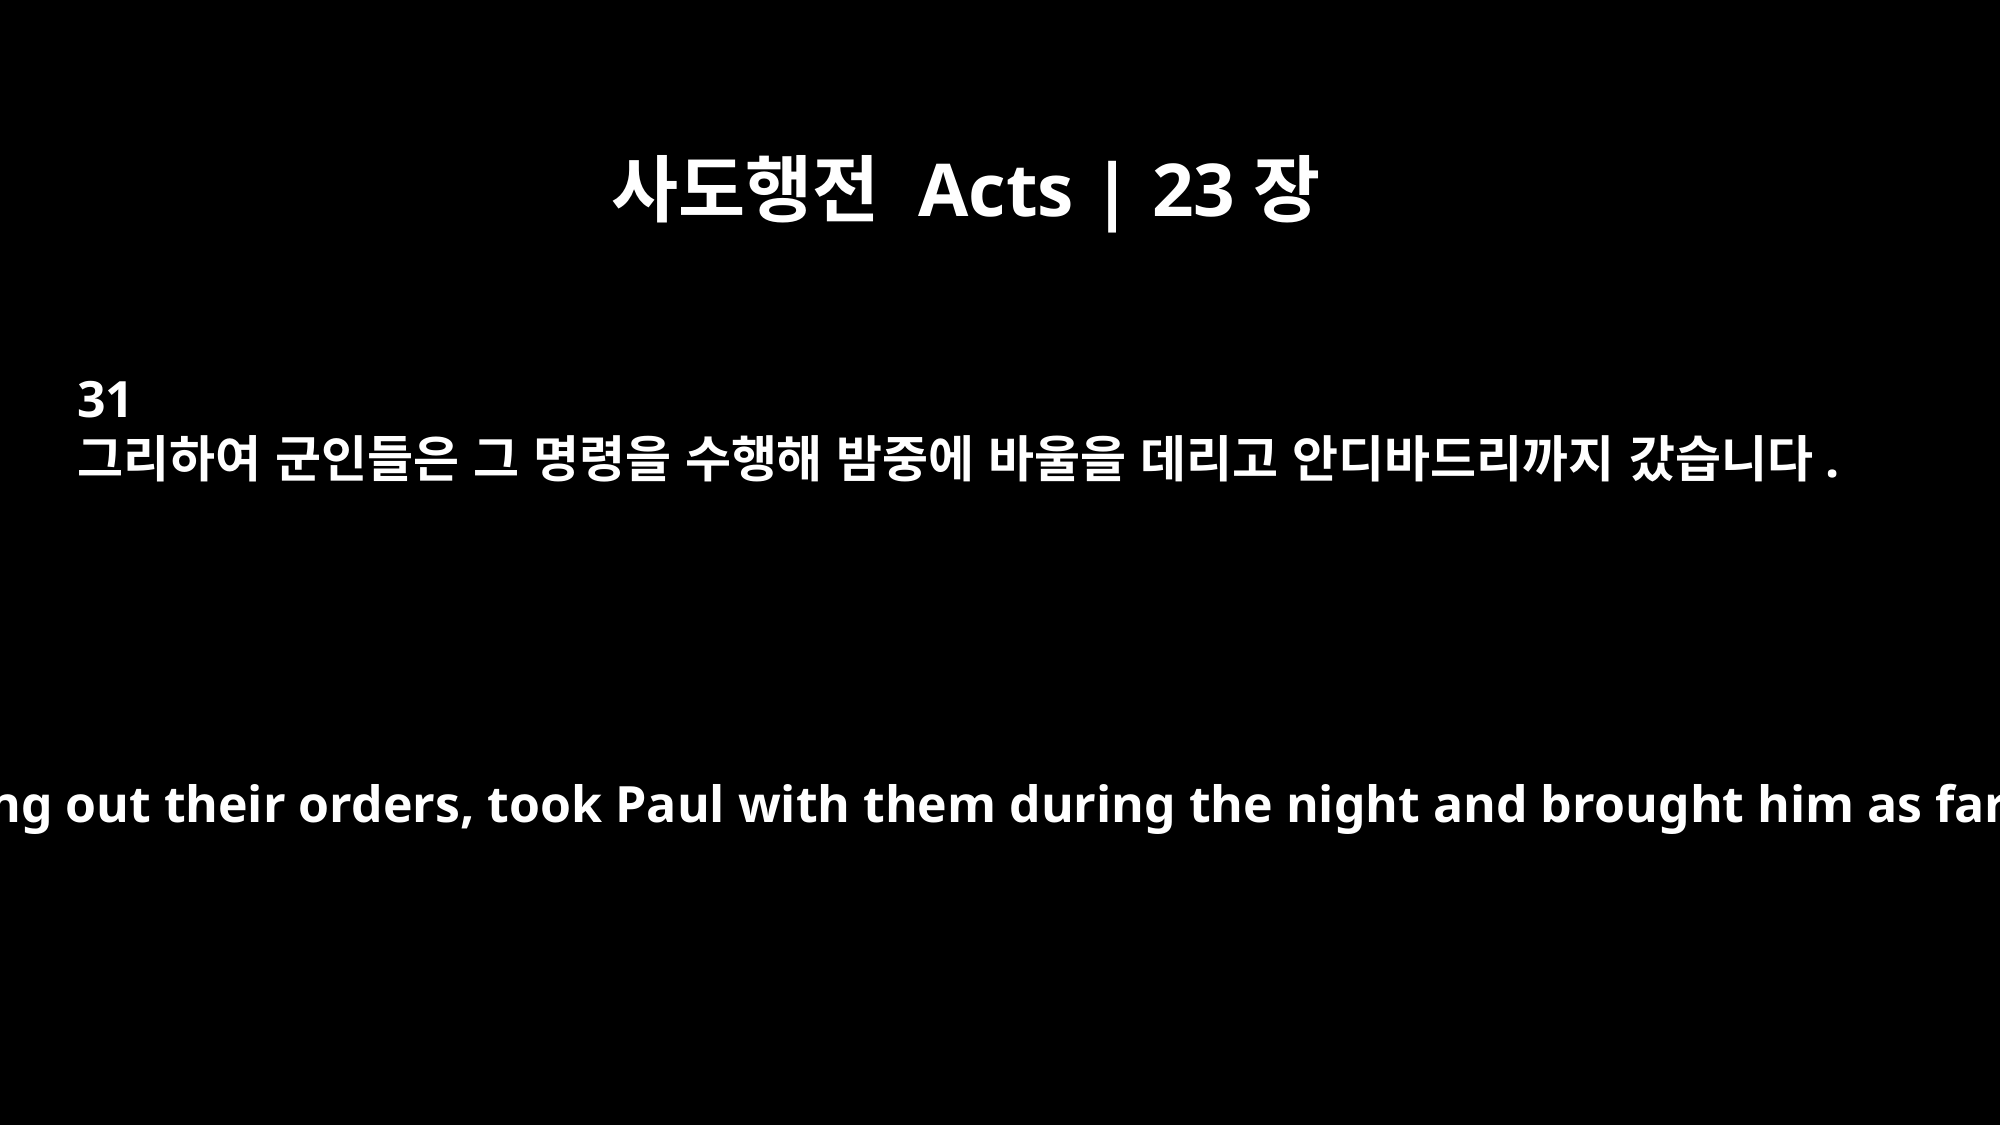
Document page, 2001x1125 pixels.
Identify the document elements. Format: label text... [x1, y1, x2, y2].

text_box 31 그리하여 군인들은 그 명령을 수행해 밤중에 바울을 데리고 안디바드리까지 갔습니다. [62, 359, 1855, 495]
text_box 사도행전 Acts | 23장 [596, 136, 1336, 239]
text_box So the soldiers, carrying out their orders, took Paul with them during the night and brought him as far as Antipatris. [0, 764, 2000, 840]
